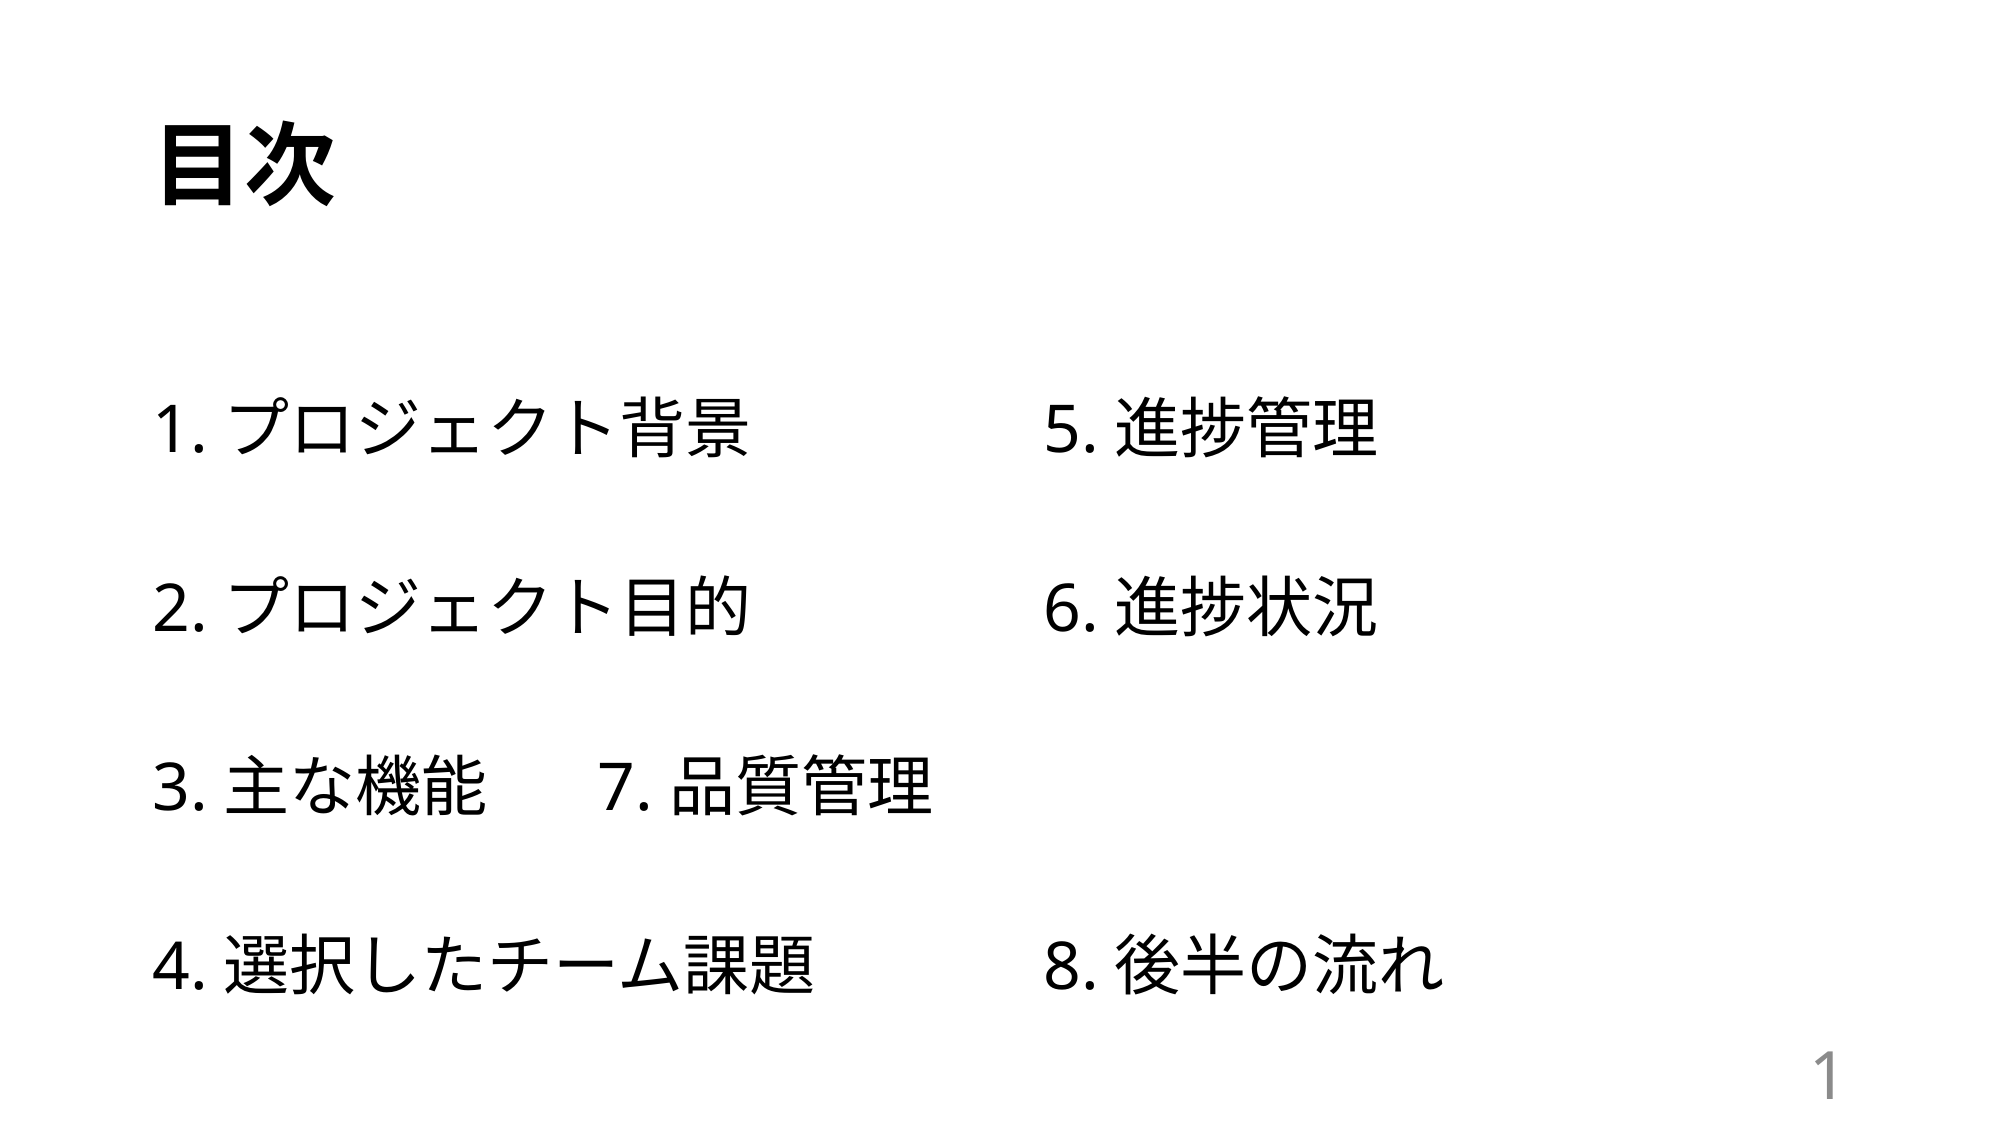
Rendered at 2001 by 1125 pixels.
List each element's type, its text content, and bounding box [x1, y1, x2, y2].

slide_number 1 [1412, 1042, 1863, 1103]
title 目次 [137, 59, 1863, 278]
list 1.プロジェクト背景 5.進捗管理 2.プロジェクト目的 6.進捗状況 3.主な機能 7.品質管理 4.選択したチーム課題 8.後半の流れ [137, 299, 1863, 1014]
